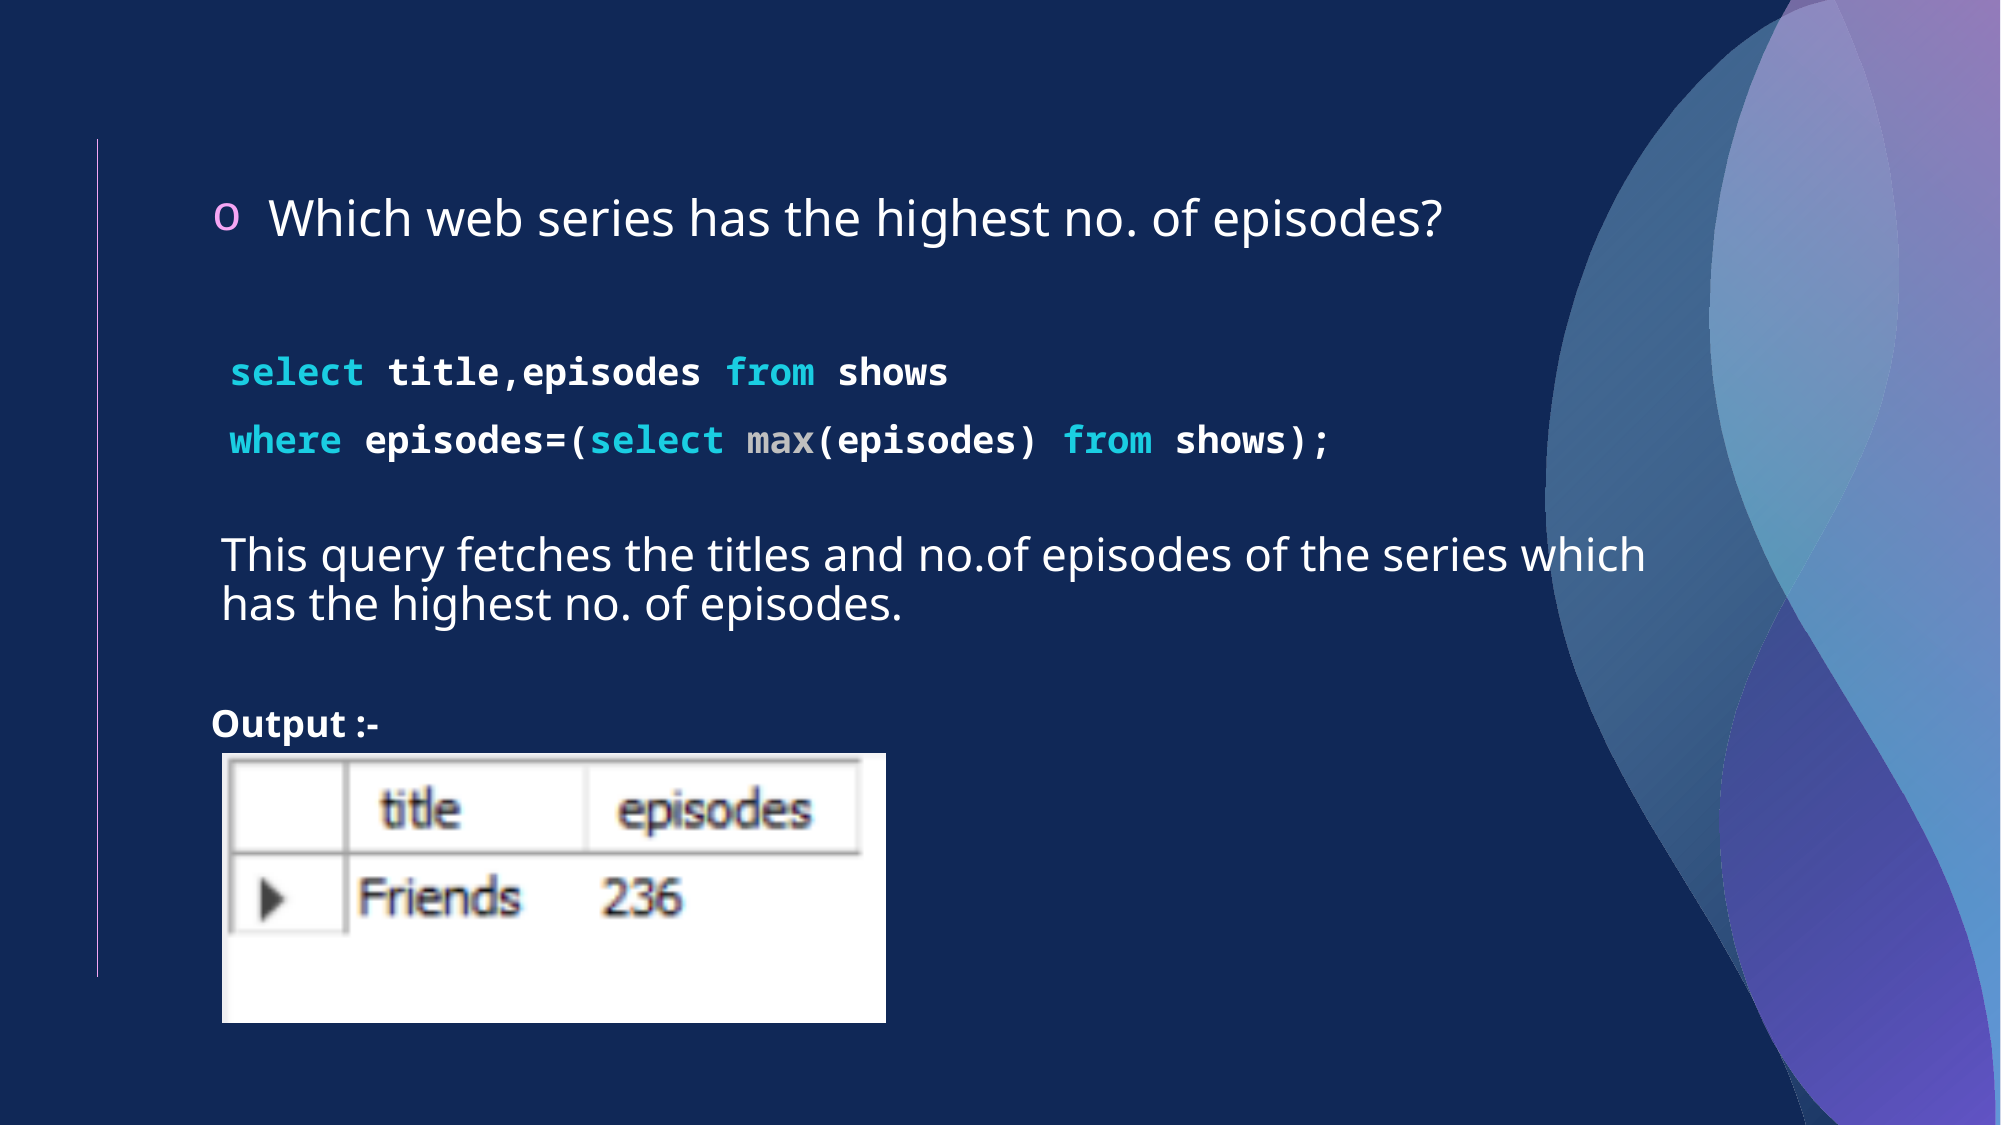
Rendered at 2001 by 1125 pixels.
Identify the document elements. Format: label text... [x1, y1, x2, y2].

text_box select title,episodes from shows where episodes=(select max(episodes) from shows); [214, 318, 1348, 468]
text_box This query fetches the titles and no.of episodes of the series which has the highest no. of episodes. [205, 524, 1748, 661]
picture [222, 753, 886, 1023]
text_box Output :- [195, 692, 394, 753]
text_box Which web series has the highest no. of episodes? [196, 149, 1718, 286]
